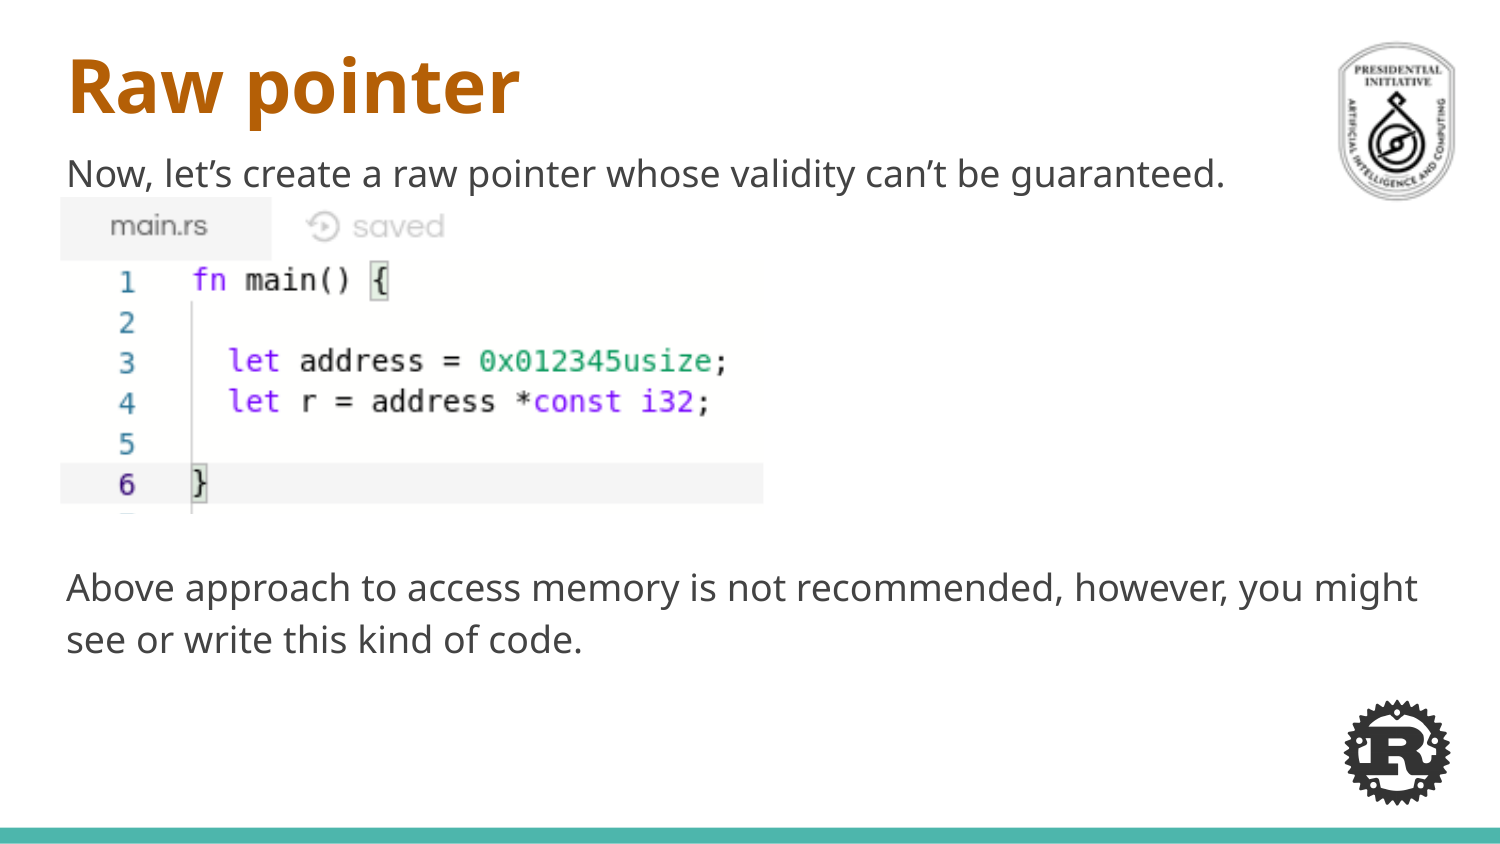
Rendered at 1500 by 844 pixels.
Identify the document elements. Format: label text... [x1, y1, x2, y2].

title Raw pointer [51, 23, 1328, 128]
picture [59, 197, 764, 514]
picture [1327, 24, 1493, 217]
list Now, let’s create a raw pointer whose validity can’t be guaranteed. Above approach to access memory is not recommended, however, you might see or write this kind of code. [51, 128, 1449, 812]
picture [1343, 699, 1451, 807]
